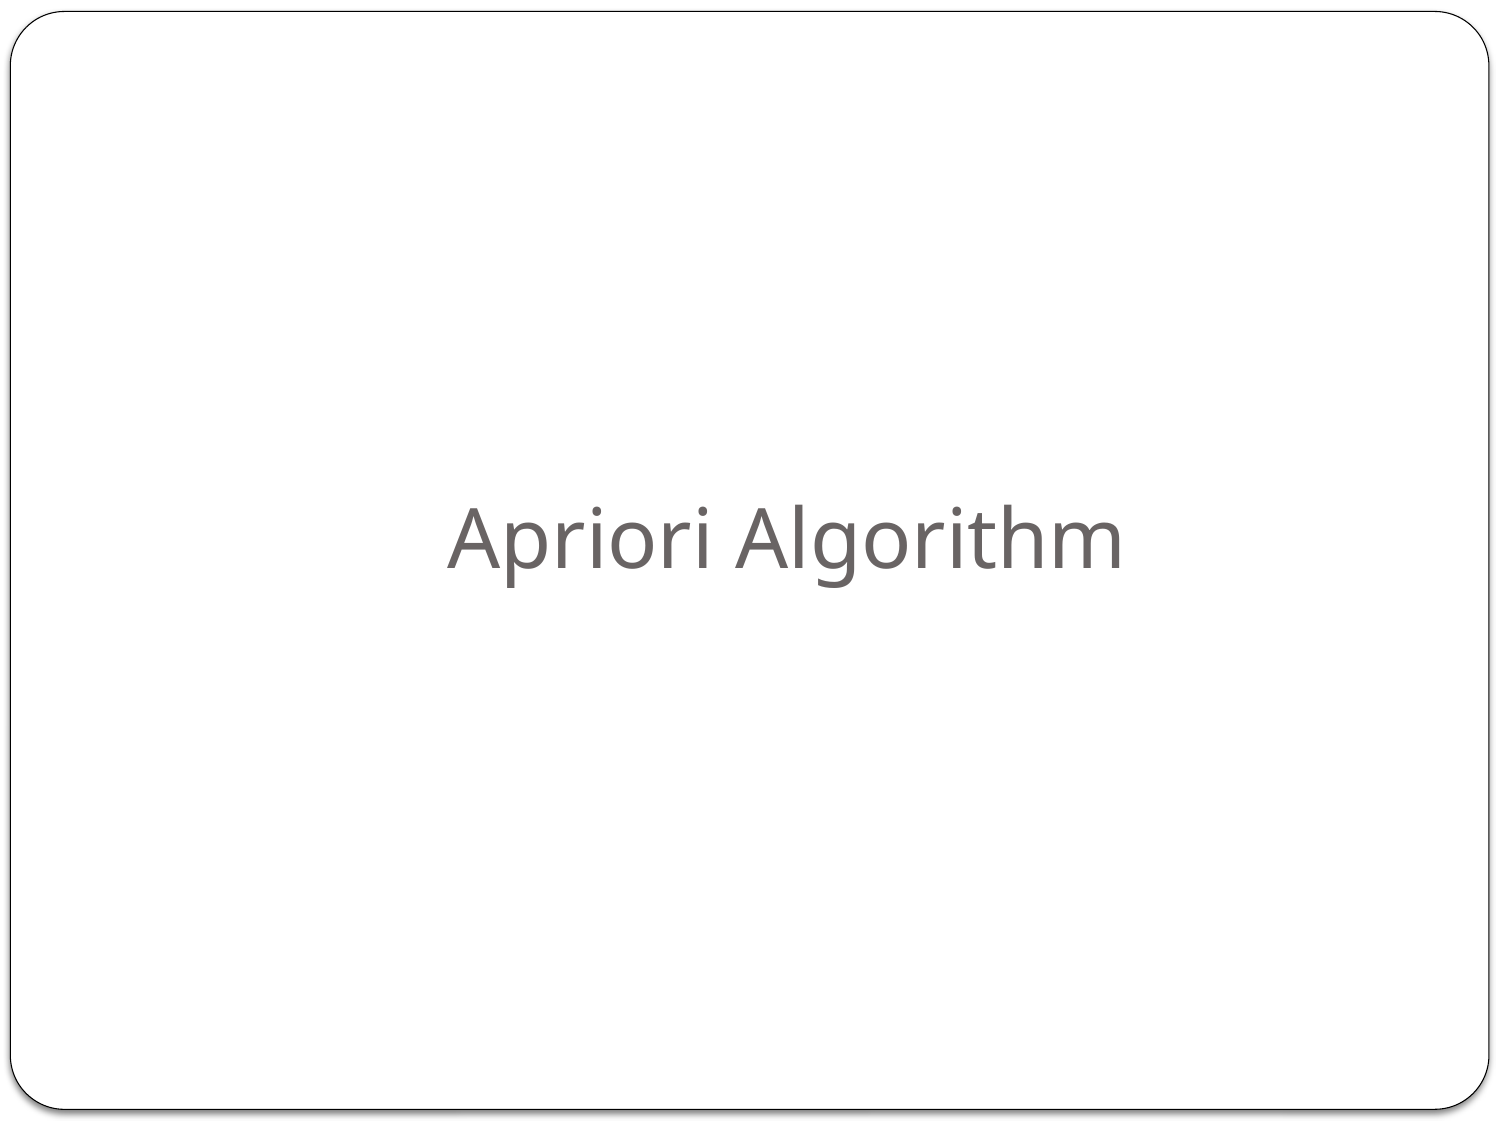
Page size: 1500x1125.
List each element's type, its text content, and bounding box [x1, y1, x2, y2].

title Apriori Algorithm [149, 412, 1426, 601]
